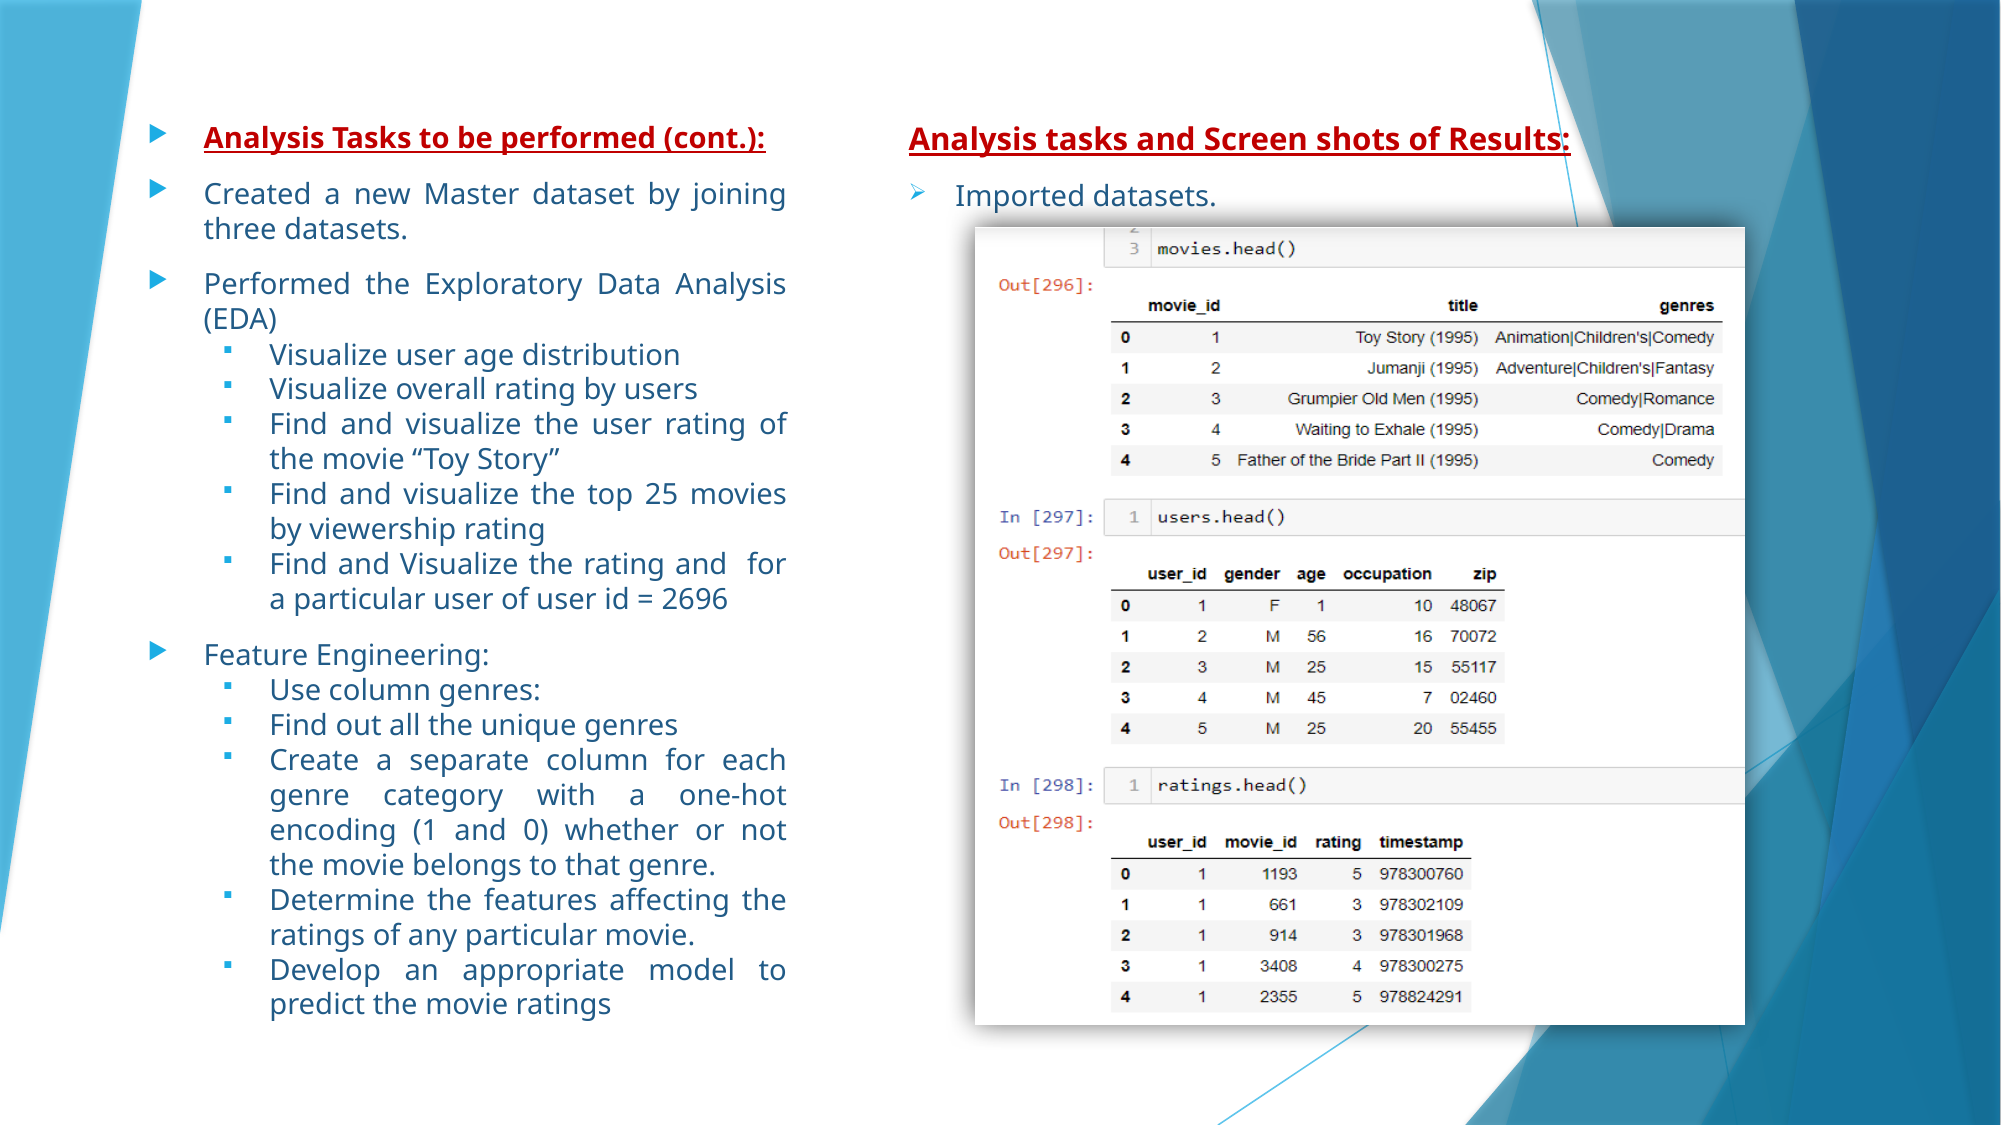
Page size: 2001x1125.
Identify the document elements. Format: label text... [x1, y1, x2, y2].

text_box [154, 111, 939, 1062]
picture [975, 226, 1746, 1025]
text_box Analysis tasks and Screen shots of Results: Imported datasets. [893, 111, 1846, 1025]
text_box Analysis Tasks to be performed (cont.): Created a new Master dataset by joining three datasets. Performed the Exploratory Data Analysis (EDA) Visualize user age distribution Visualize overall rating by users Find and visualize the user rating of the movie “Toy Story” Find and visualize the top 25 movies by viewership rating Find and Visualize the rating and for a particular user of user id = 2696 Feature Engineering: Use column genres: Find out all the unique genres Create a separate column for each genre category with a one-hot encoding (1 and 0) whether or not the movie belongs to that genre. Determine the features affecting the ratings of any particular movie. Develop an appropriate model to predict the movie ratings [132, 111, 803, 1045]
